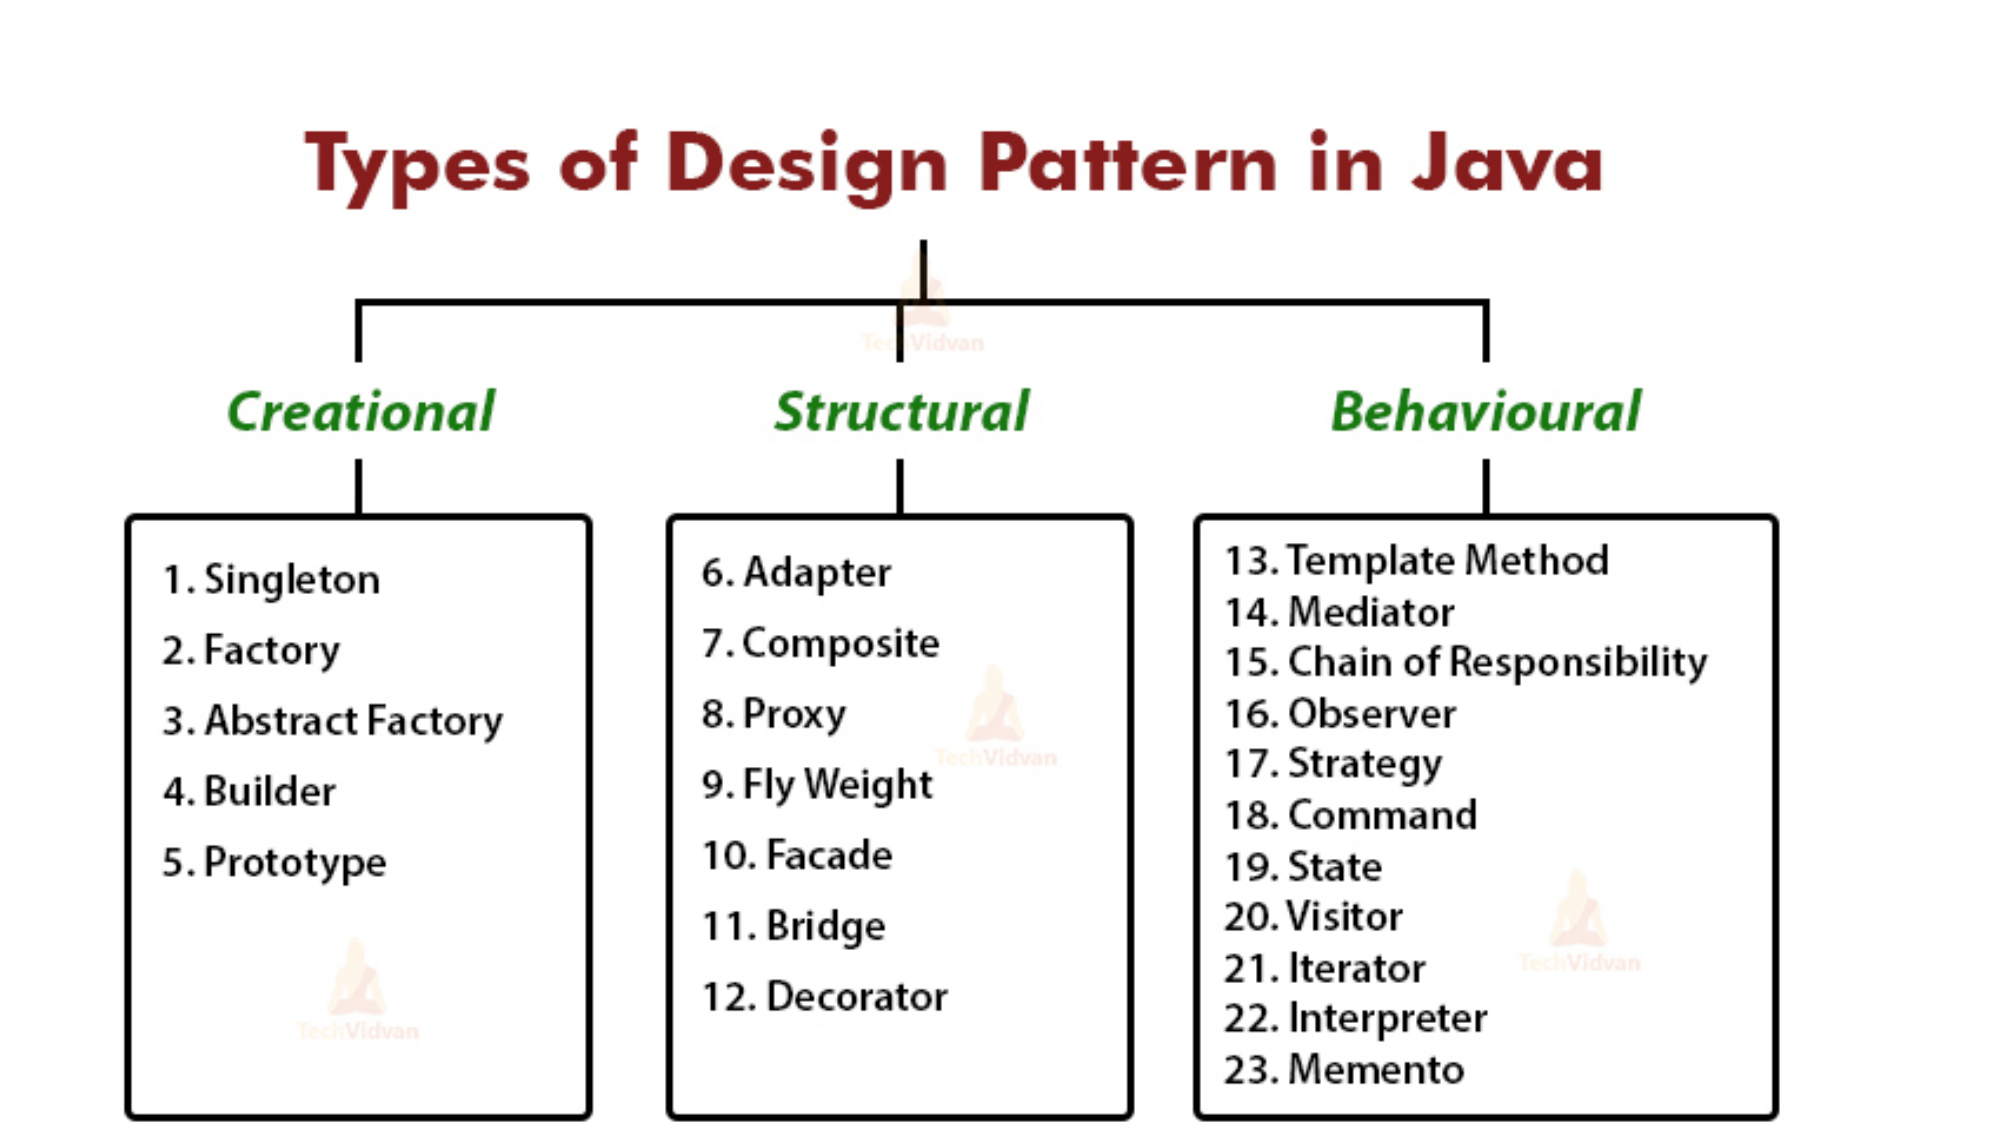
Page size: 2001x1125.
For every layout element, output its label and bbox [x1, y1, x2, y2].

list [45, 66, 1860, 1125]
